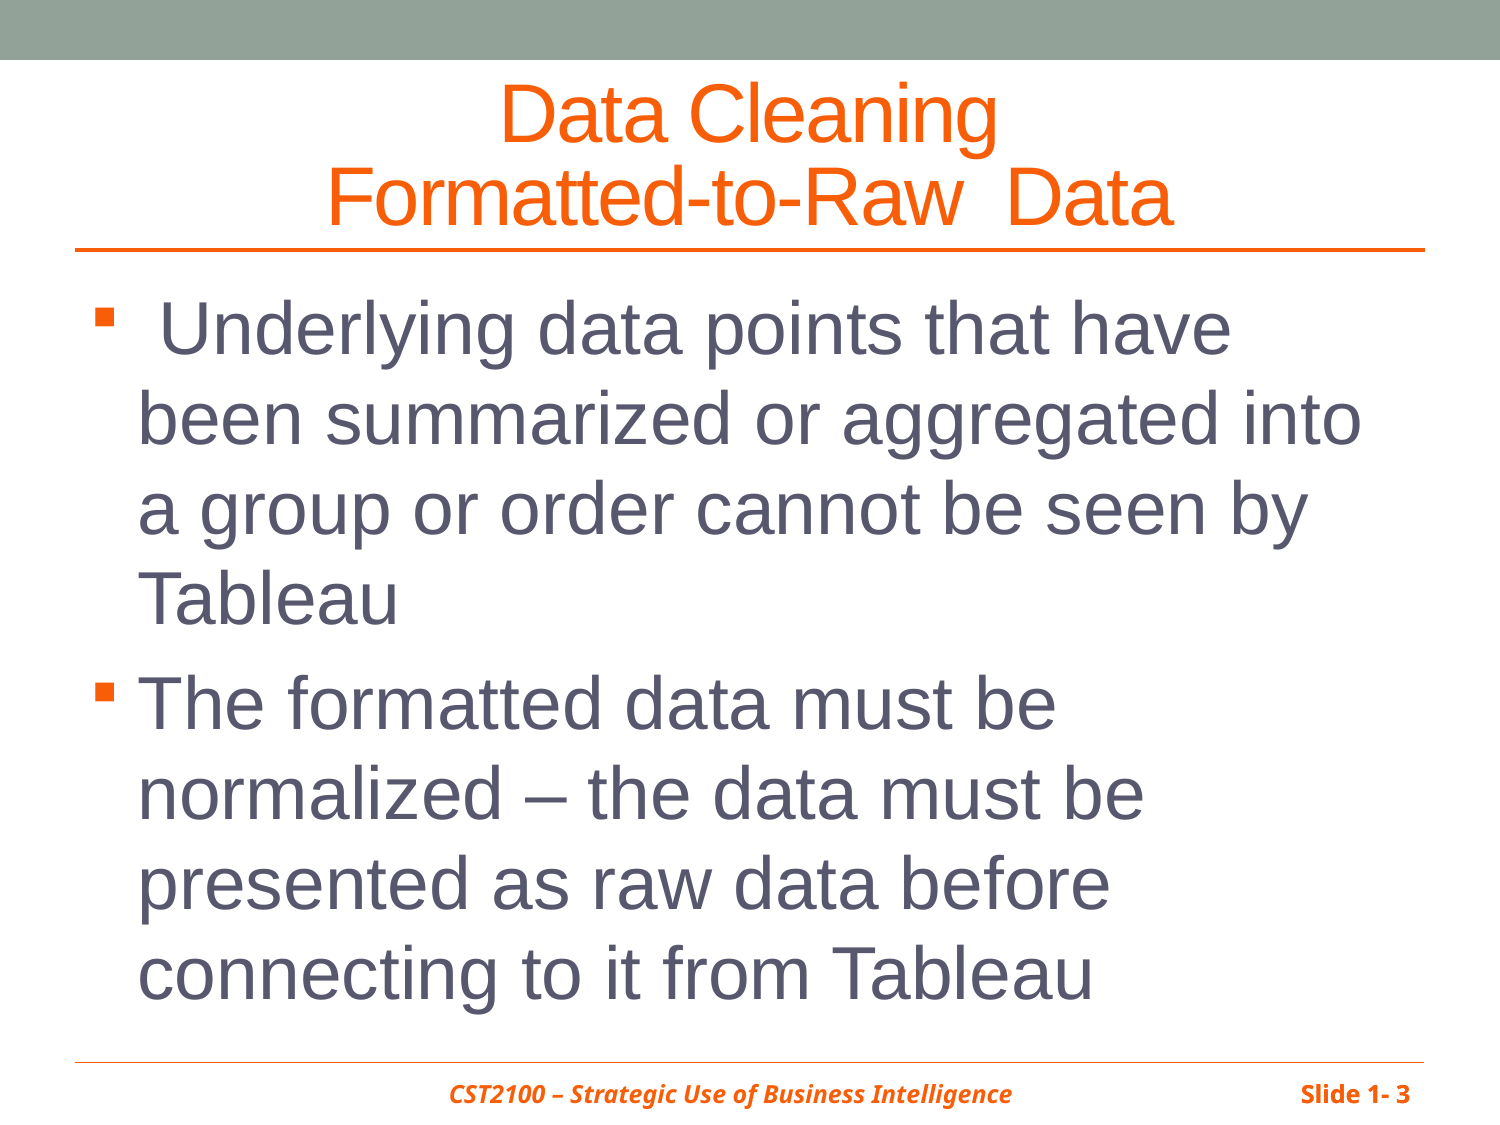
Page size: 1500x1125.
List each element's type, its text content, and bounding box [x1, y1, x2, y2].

list Underlying data points that have been summarized or aggregated into a group or order cannot be seen by Tableau The formatted data must be normalized – the data must be presented as raw data before connecting to it from Tableau [75, 272, 1425, 1073]
title Data Cleaning Formatted-to-Raw Data [75, 60, 1425, 250]
slide_number Slide 1- 3 [1212, 1071, 1425, 1125]
